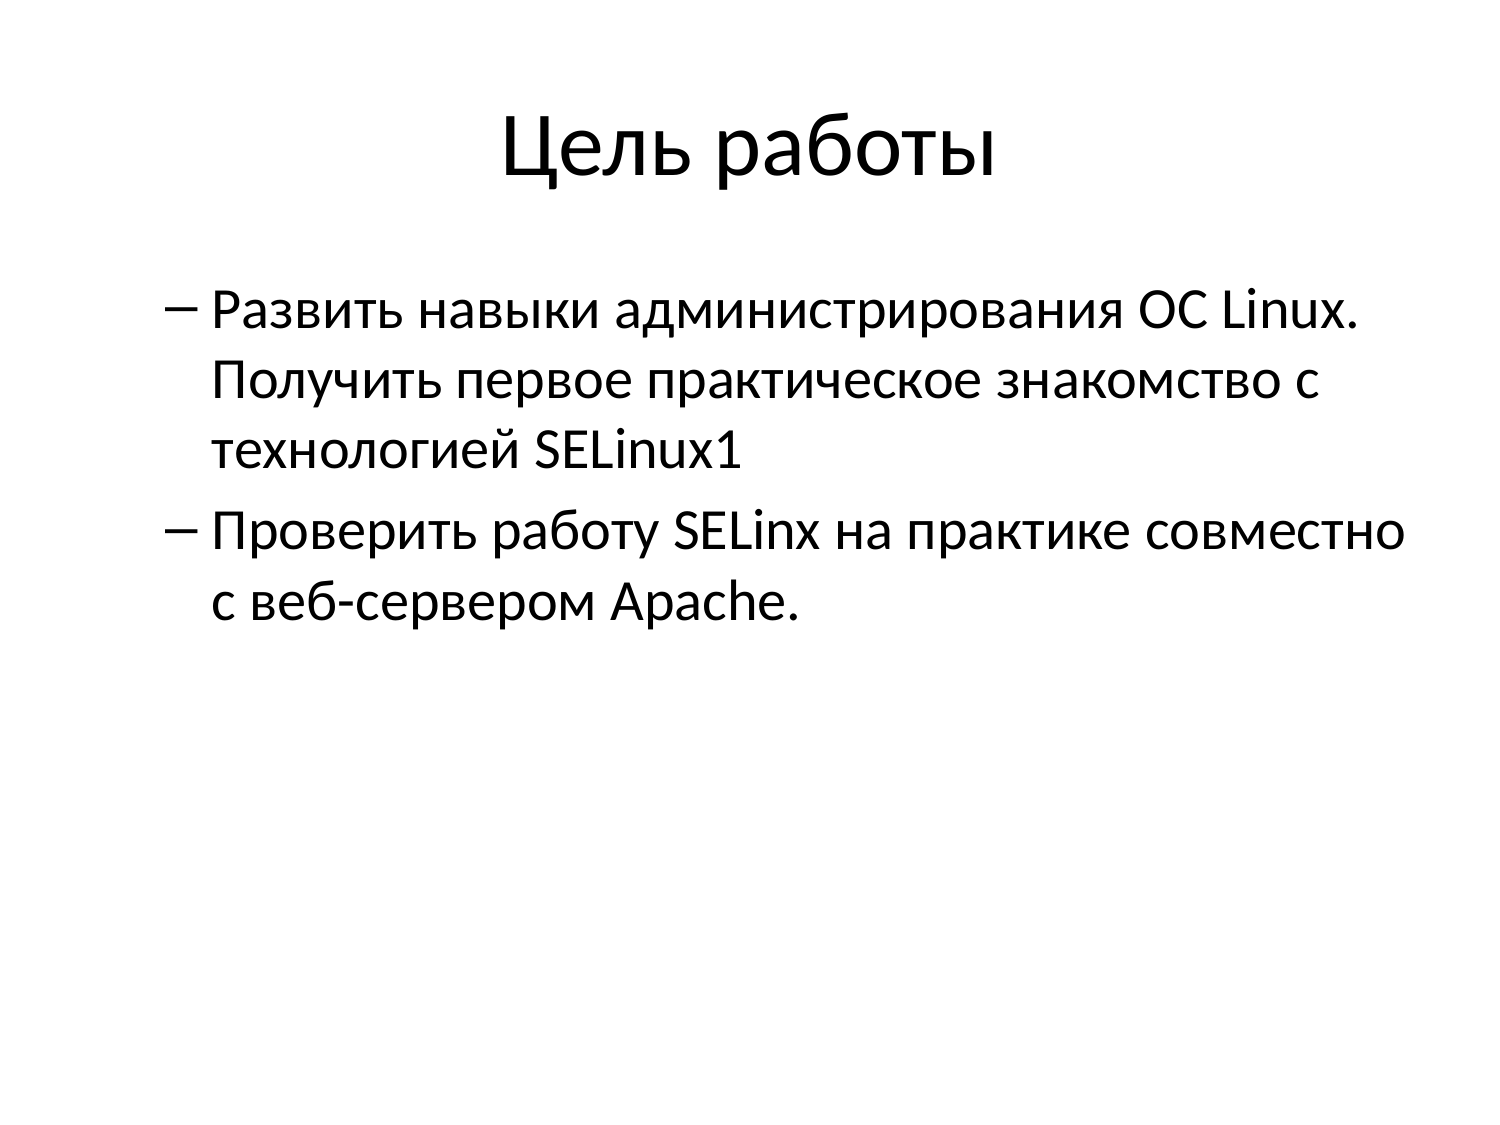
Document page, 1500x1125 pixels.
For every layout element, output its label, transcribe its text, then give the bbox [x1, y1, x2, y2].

title Цель работы [75, 45, 1425, 233]
list Развить навыки администрирования ОС Linux. Получить первое практическое знакомство с технологией SELinux1 Проверить работу SELinx на практике совместно с веб-сервером Apache. [75, 262, 1425, 1005]
